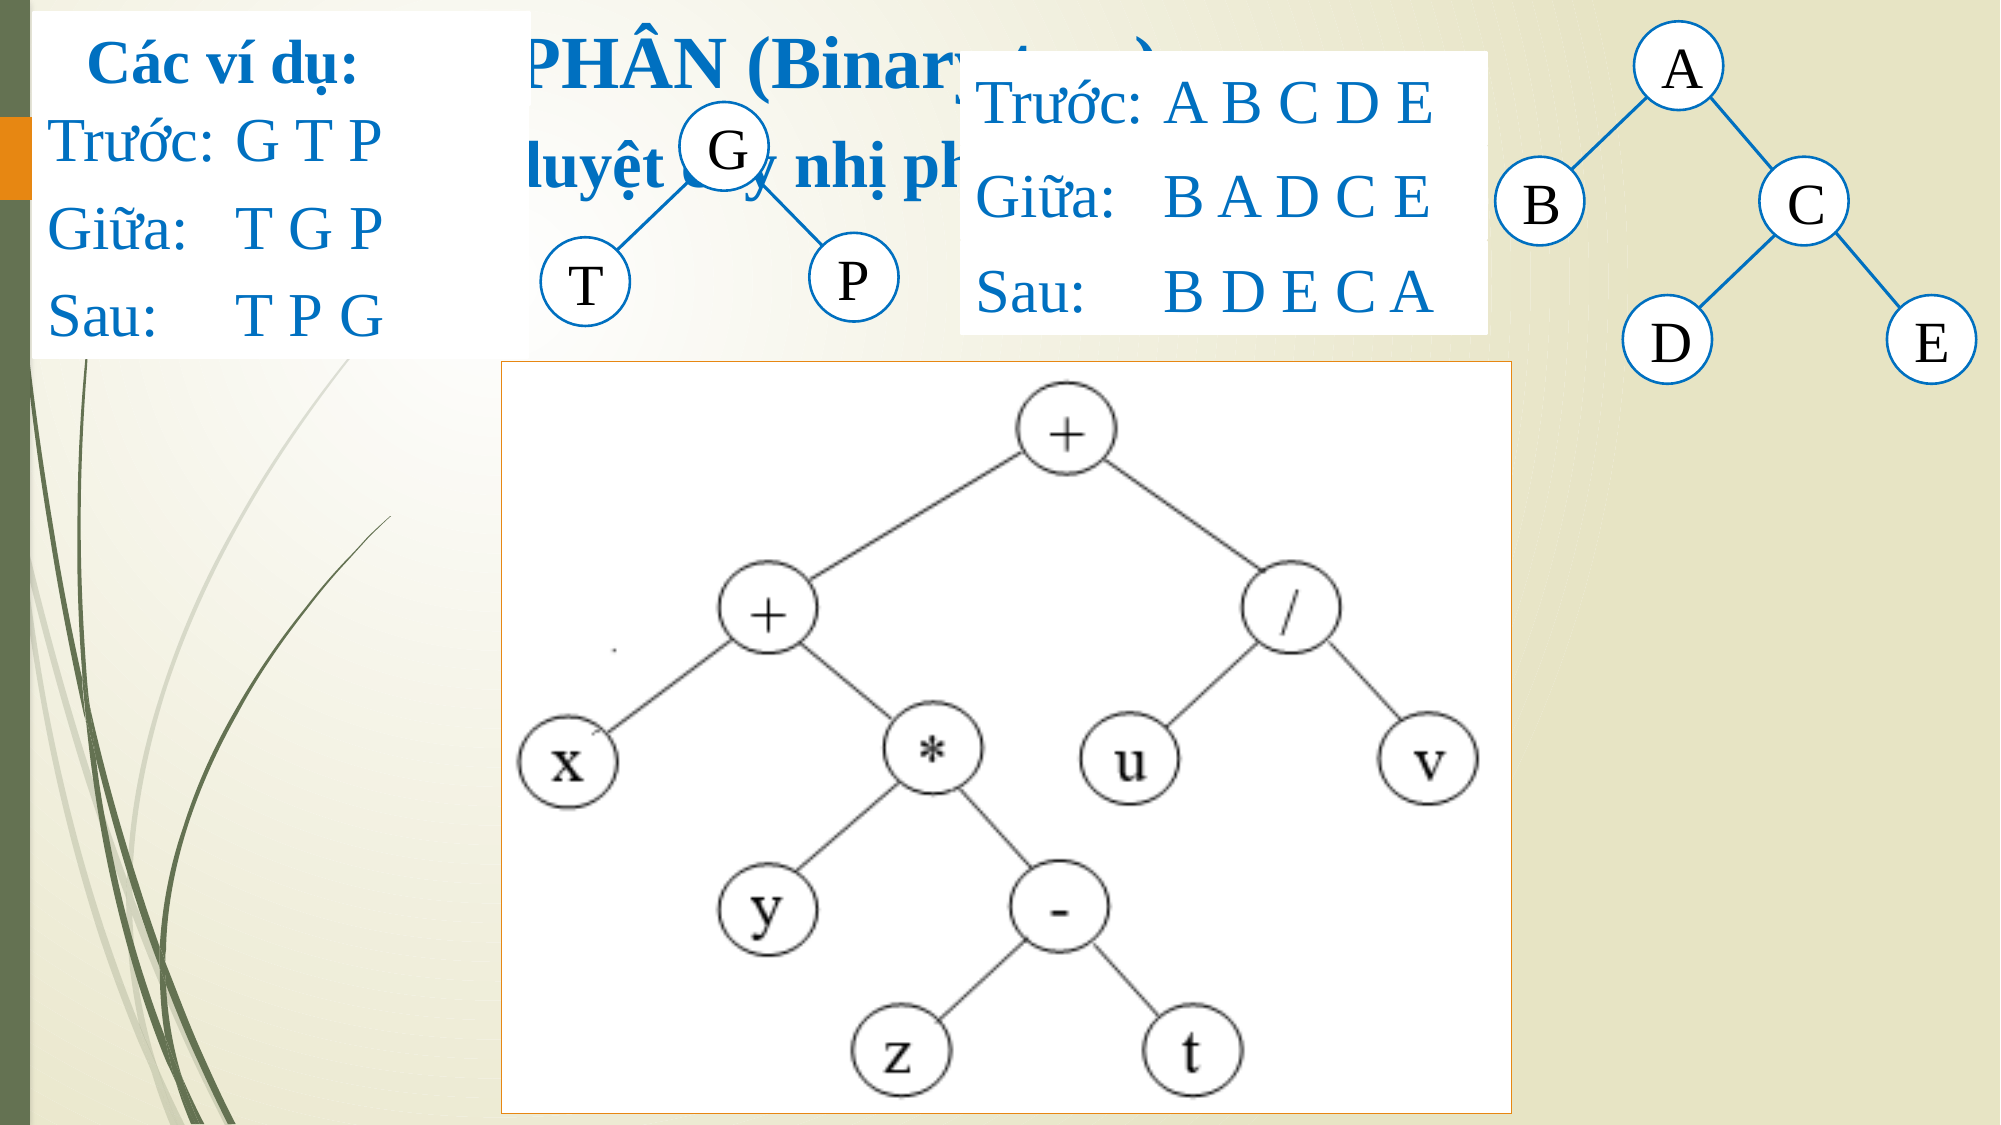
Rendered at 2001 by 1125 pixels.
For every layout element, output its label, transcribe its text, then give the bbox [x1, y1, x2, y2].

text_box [960, 20, 1977, 384]
title II. CÂY NHỊ PHÂN (Binary tree) [65, 5, 2000, 113]
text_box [32, 89, 899, 358]
text_box Các ví dụ: [32, 11, 531, 89]
text_box 3. Phép duyệt cây nhị phân [903, 113, 955, 208]
picture [500, 361, 1513, 1114]
